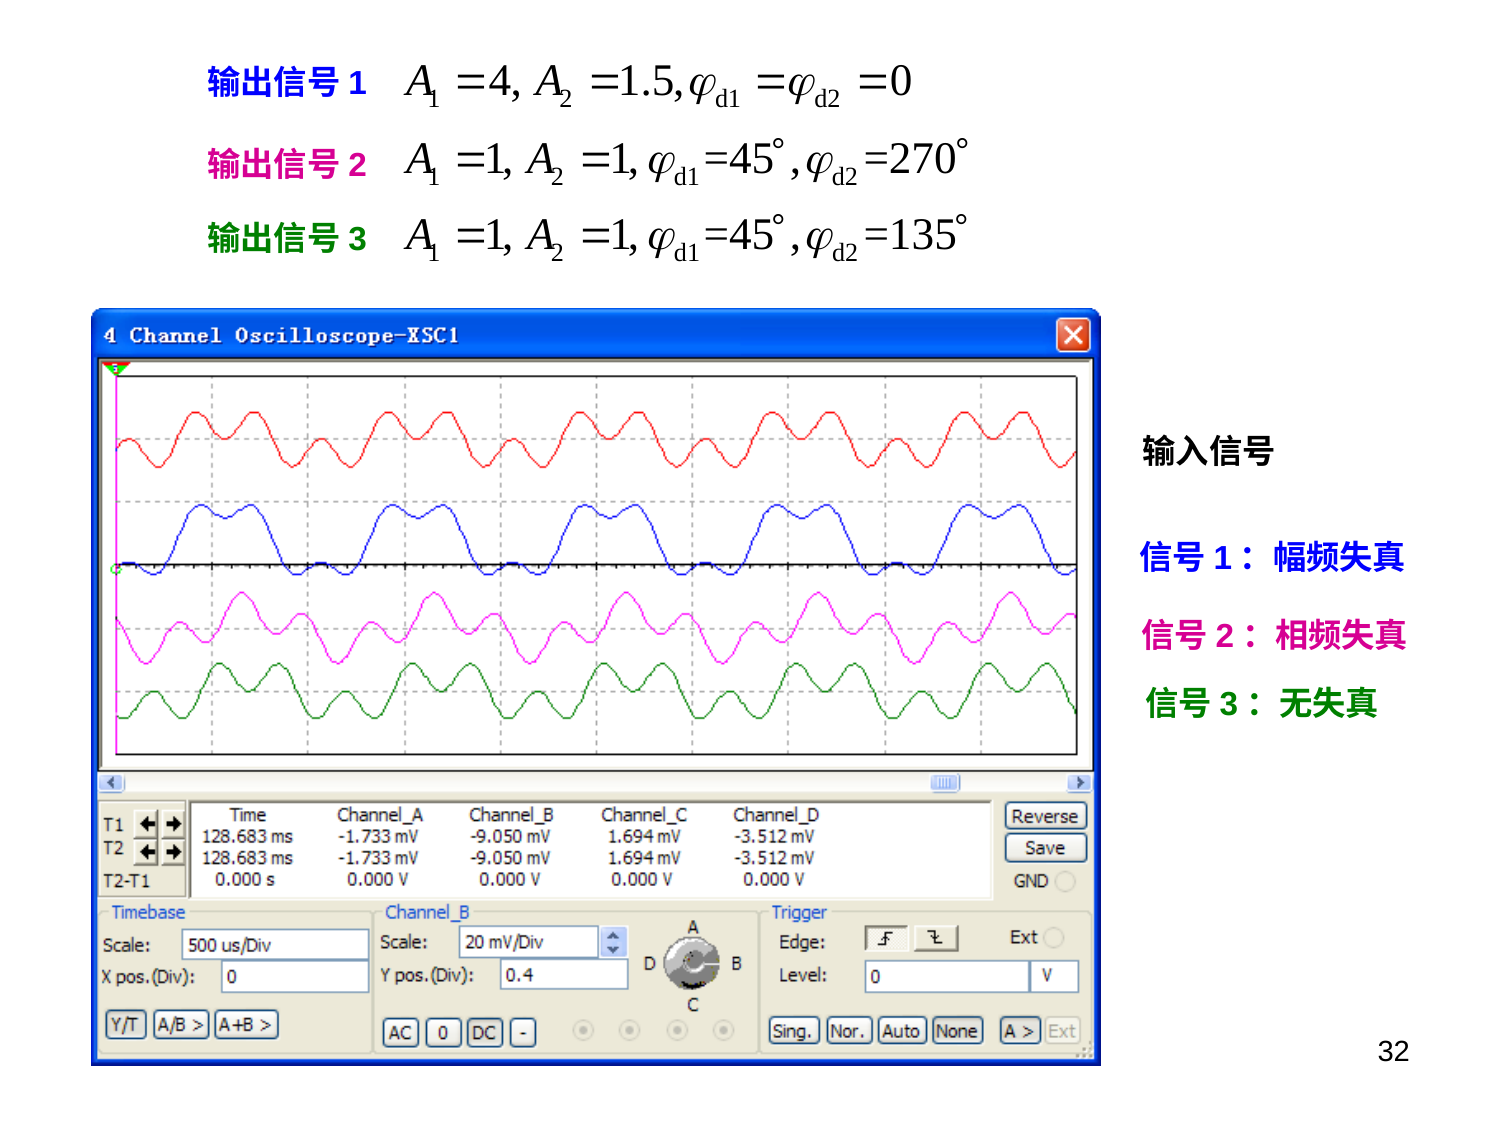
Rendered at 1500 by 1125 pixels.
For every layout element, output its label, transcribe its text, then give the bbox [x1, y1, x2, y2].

text_box 信号3：无失真 [1130, 674, 1425, 730]
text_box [395, 204, 981, 273]
text_box 信号2：相频失真 [1126, 606, 1425, 662]
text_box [395, 49, 921, 118]
text_box 输出信号2 [192, 135, 391, 191]
text_box 输出信号3 [192, 209, 391, 265]
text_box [395, 128, 981, 197]
text_box 输入信号 [1128, 422, 1425, 478]
text_box 信号1：幅频失真 [1124, 529, 1459, 584]
picture [91, 308, 1101, 1066]
slide_number 32 [1074, 1024, 1425, 1103]
text_box 输出信号1 [192, 54, 391, 109]
